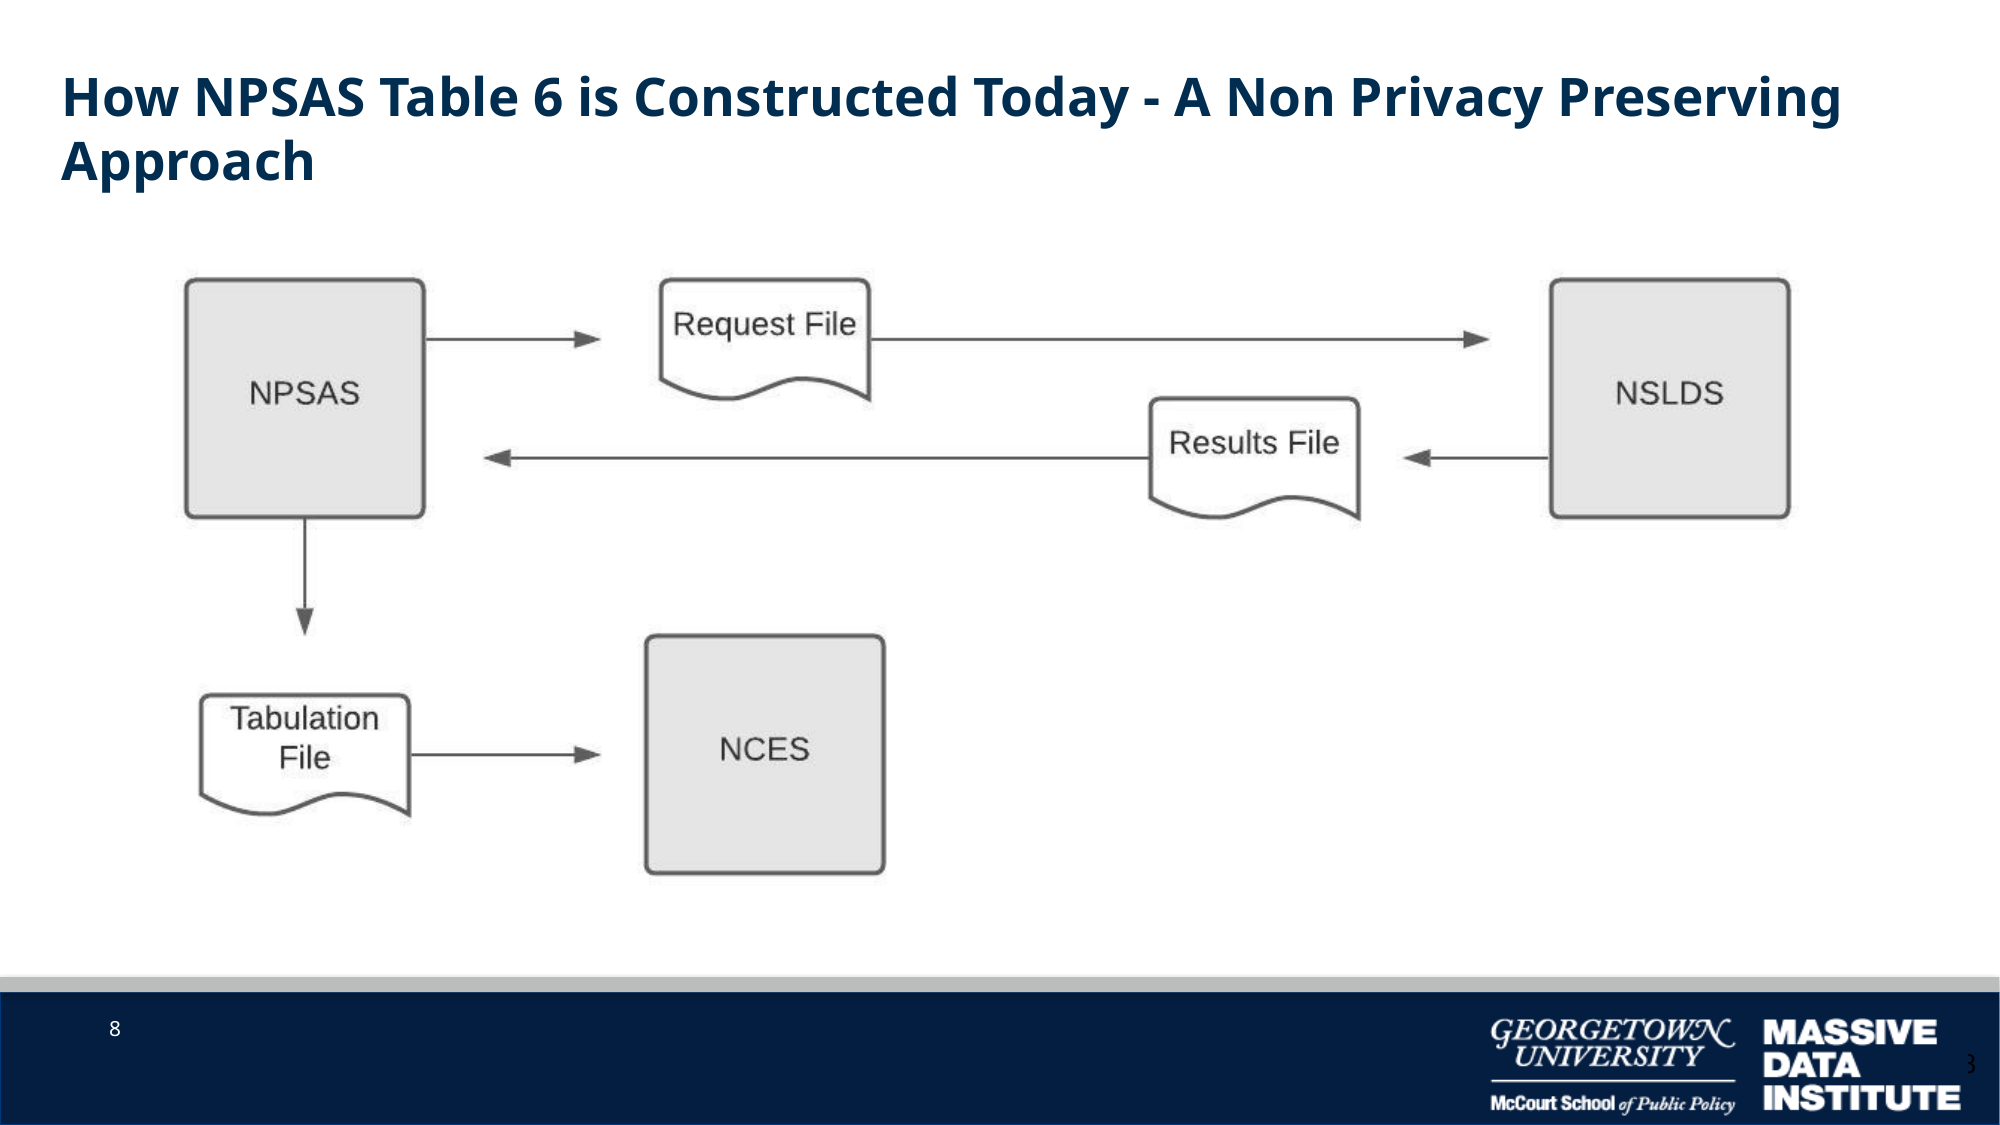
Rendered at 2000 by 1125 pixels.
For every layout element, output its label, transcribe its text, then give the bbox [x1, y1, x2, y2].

slide_number 8 [50, 1008, 136, 1069]
picture [1388, 983, 1997, 1125]
picture [127, 221, 1848, 934]
title How NPSAS Table 6 is Constructed Today - A Non Privacy Preserving Approach [46, 56, 1947, 201]
